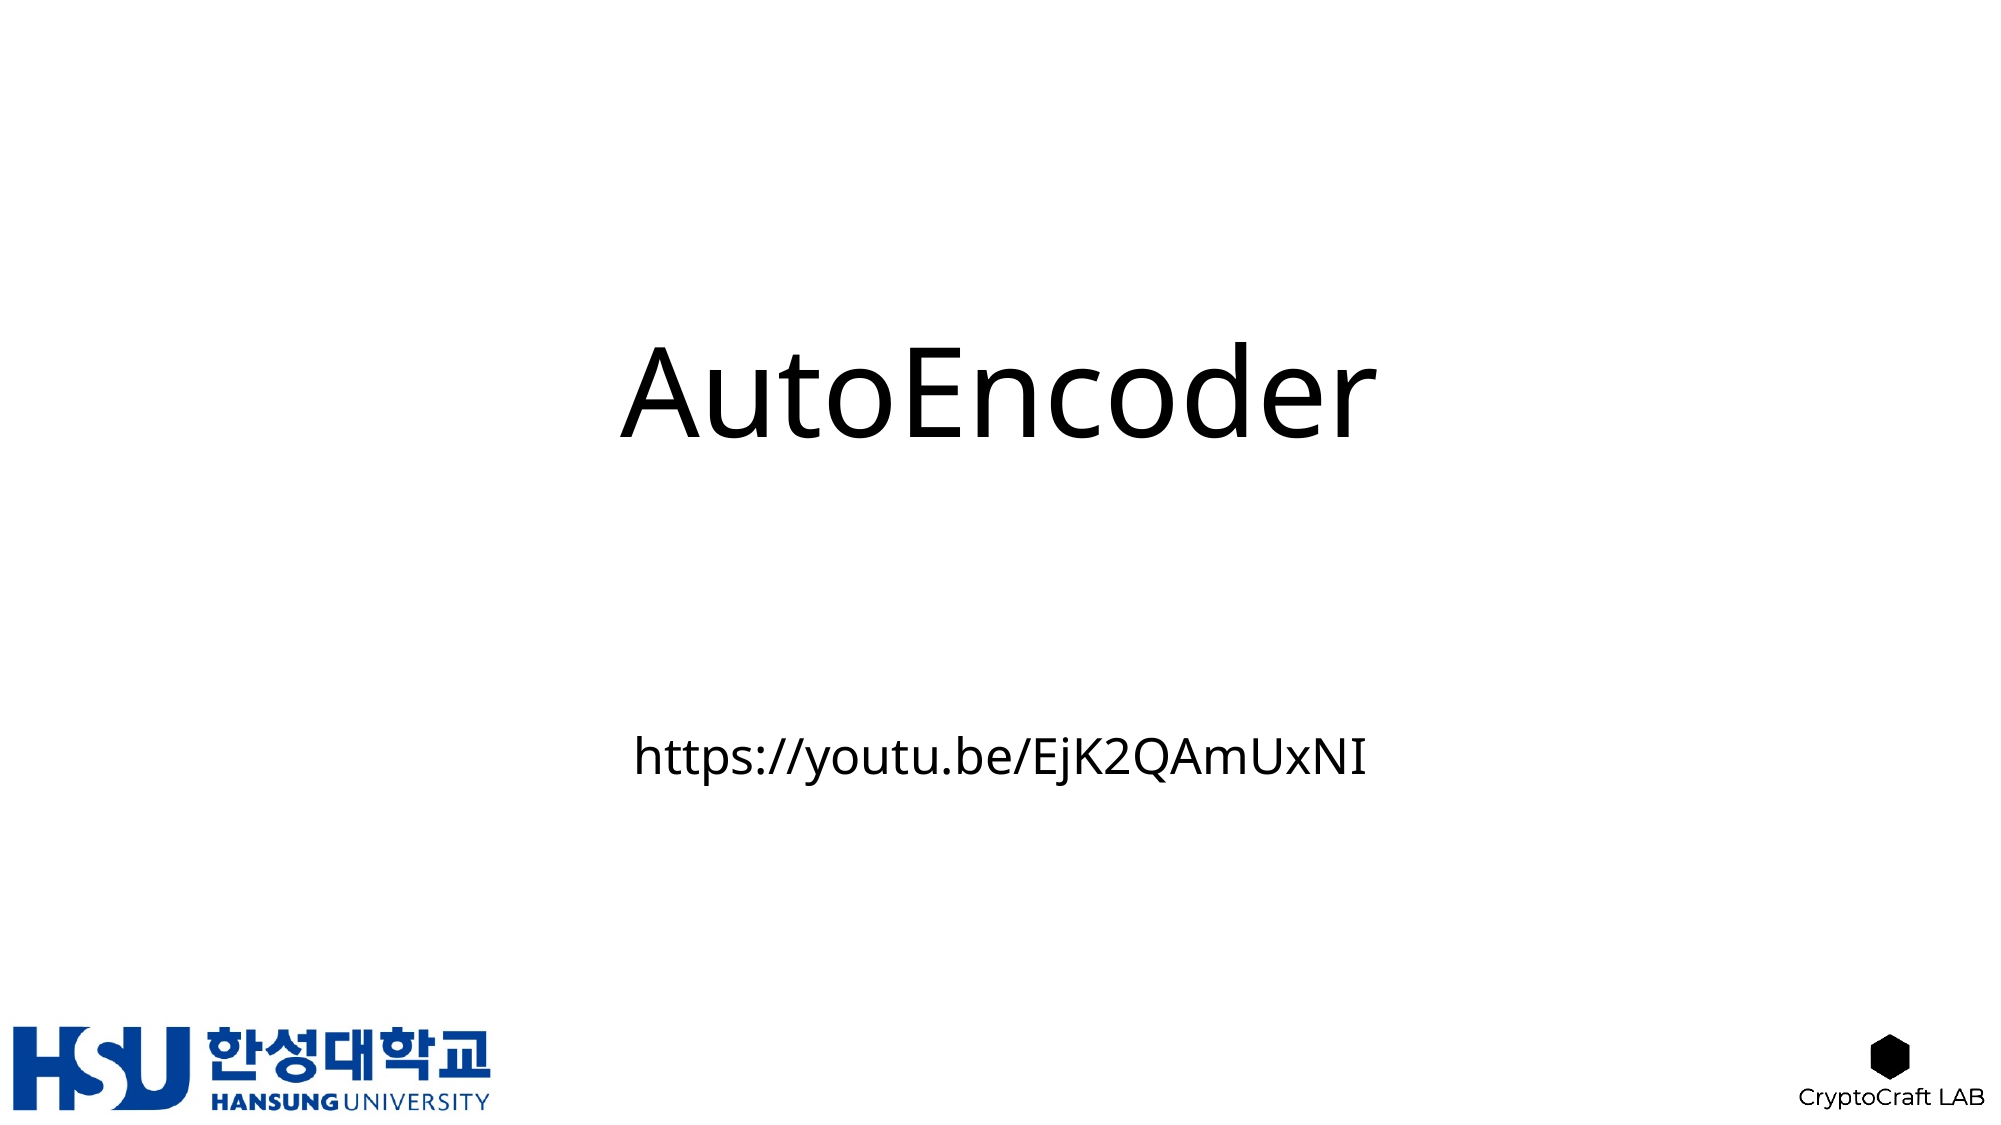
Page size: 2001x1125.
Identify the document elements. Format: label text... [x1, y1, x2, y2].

picture [1784, 1019, 2000, 1125]
title AutoEncoder [0, 200, 2000, 593]
picture [4, 1016, 501, 1122]
subtitle https://youtu.be/EjK2QAmUxNI [0, 622, 2000, 895]
